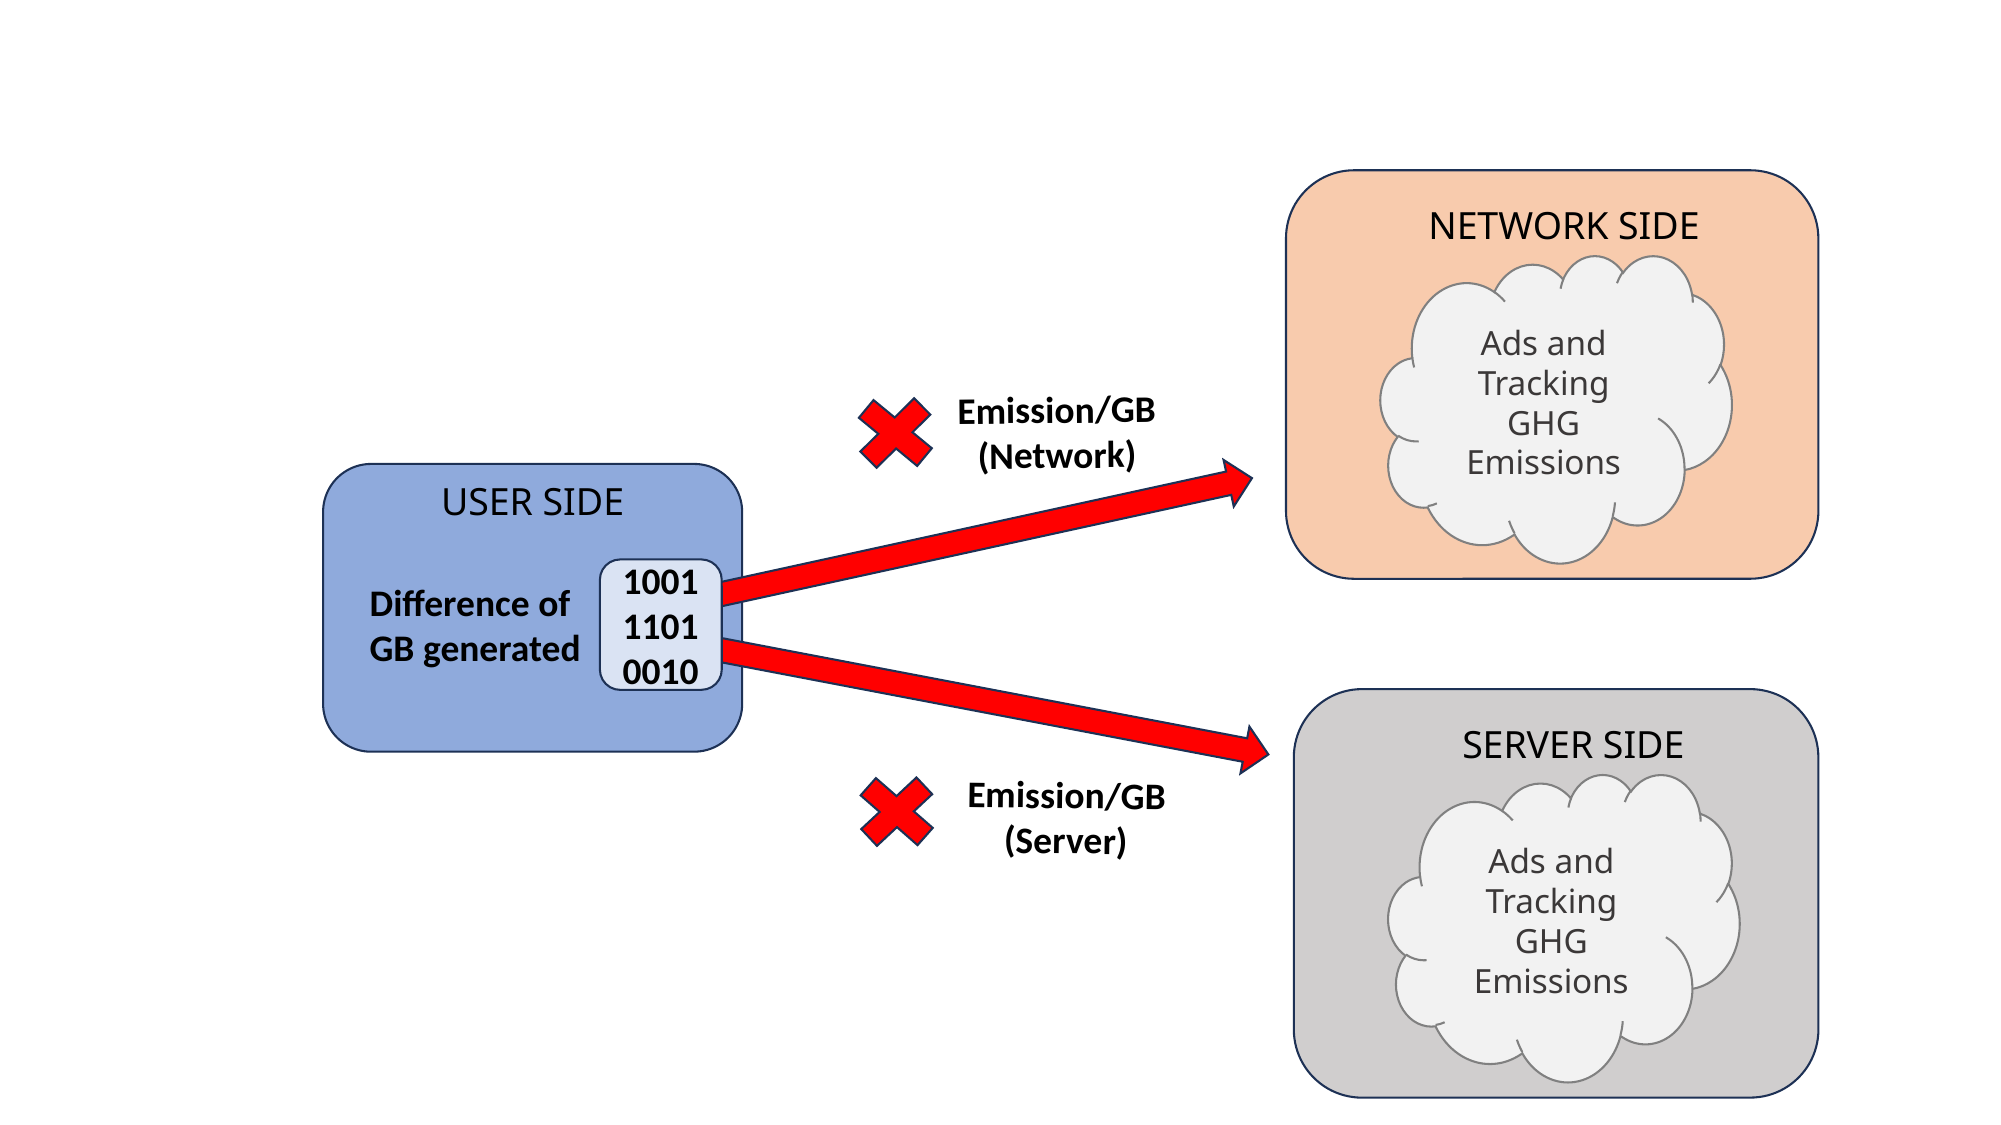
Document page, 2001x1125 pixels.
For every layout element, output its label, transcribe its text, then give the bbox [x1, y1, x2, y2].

text_box Emission/GB (Server) [933, 761, 1200, 871]
text_box [859, 776, 934, 848]
text_box NETWORK SIDE [1371, 194, 1757, 255]
text_box USER SIDE [330, 470, 735, 530]
text_box SERVER SIDE [1371, 713, 1776, 774]
text_box Ads and Tracking GHG Emissions [1379, 255, 1734, 565]
text_box Difference of GB generated [354, 571, 600, 677]
text_box Ads and Tracking GHG Emissions [1386, 774, 1741, 1084]
text_box [723, 637, 1270, 776]
text_box Emission/GB (Network) [923, 376, 1191, 485]
text_box [322, 484, 744, 753]
text_box [345, 462, 720, 470]
text_box [1292, 688, 1820, 1099]
text_box [1284, 169, 1820, 580]
text_box 1001 1101 0010 [598, 558, 723, 691]
text_box [723, 457, 1254, 608]
text_box [857, 396, 924, 470]
